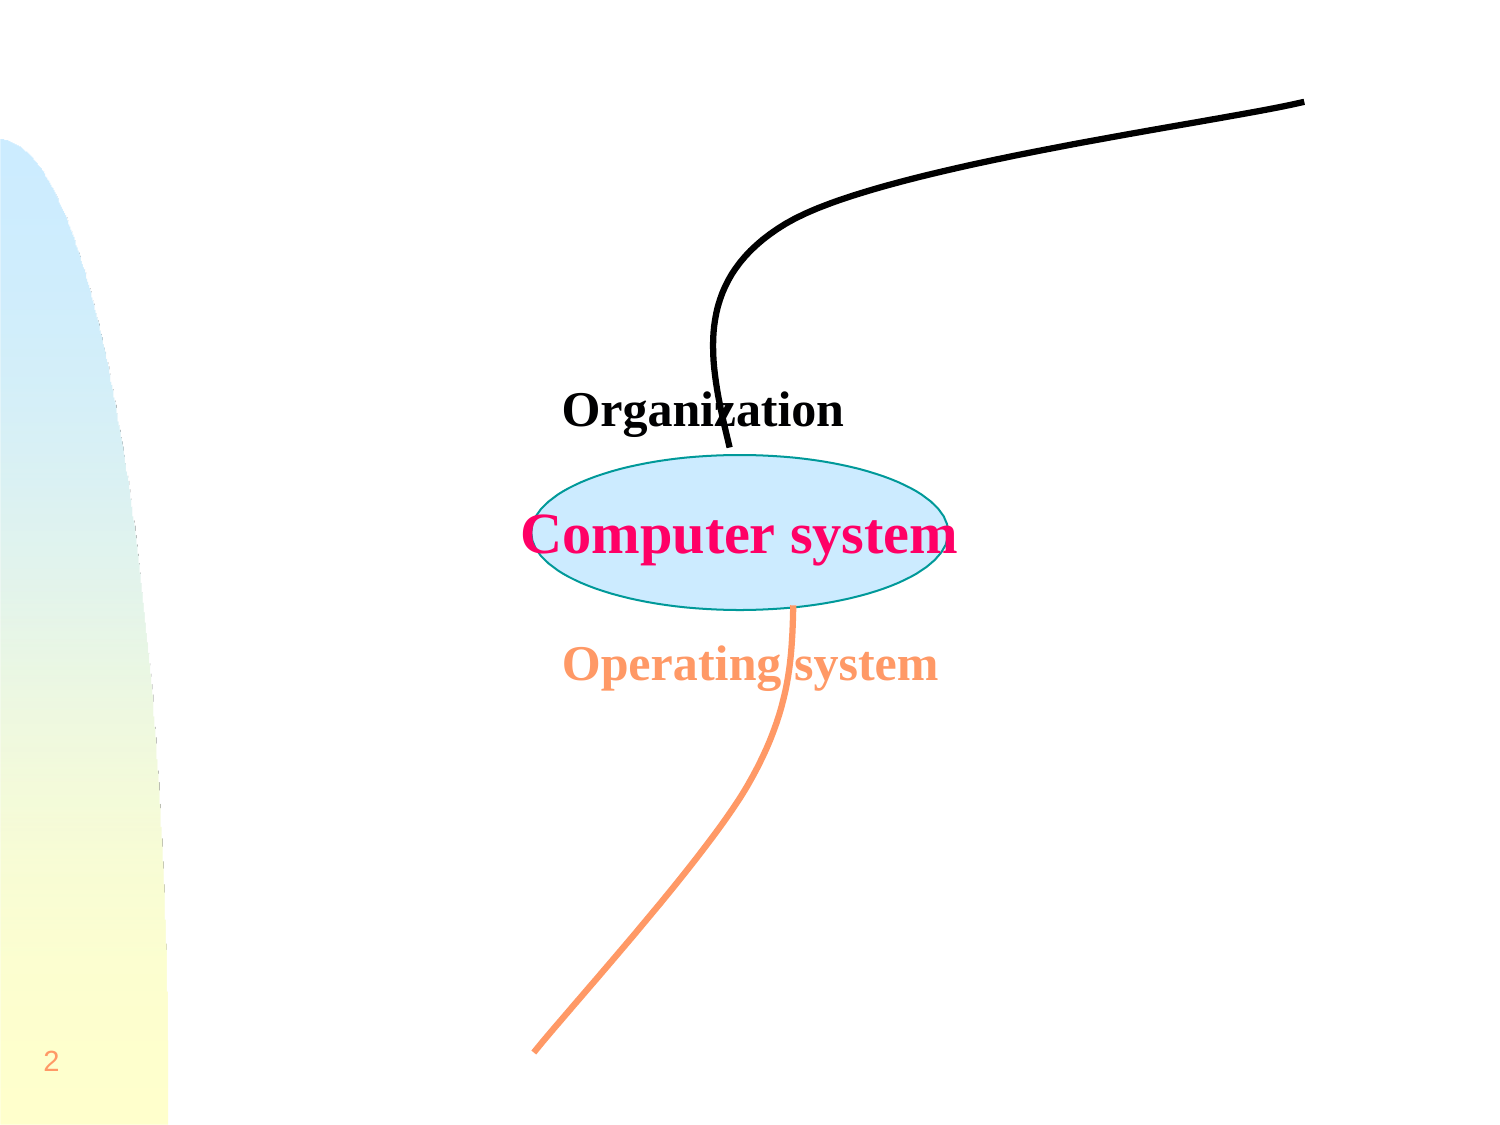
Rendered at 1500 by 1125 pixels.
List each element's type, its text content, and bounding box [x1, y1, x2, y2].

text_box 2 [35, 1040, 83, 1078]
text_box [529, 98, 1308, 612]
text_box Computer system Operating system [786, 620, 962, 691]
picture [0, 138, 169, 1125]
text_box Computer system Operating system [518, 493, 784, 691]
text_box [533, 620, 793, 1053]
